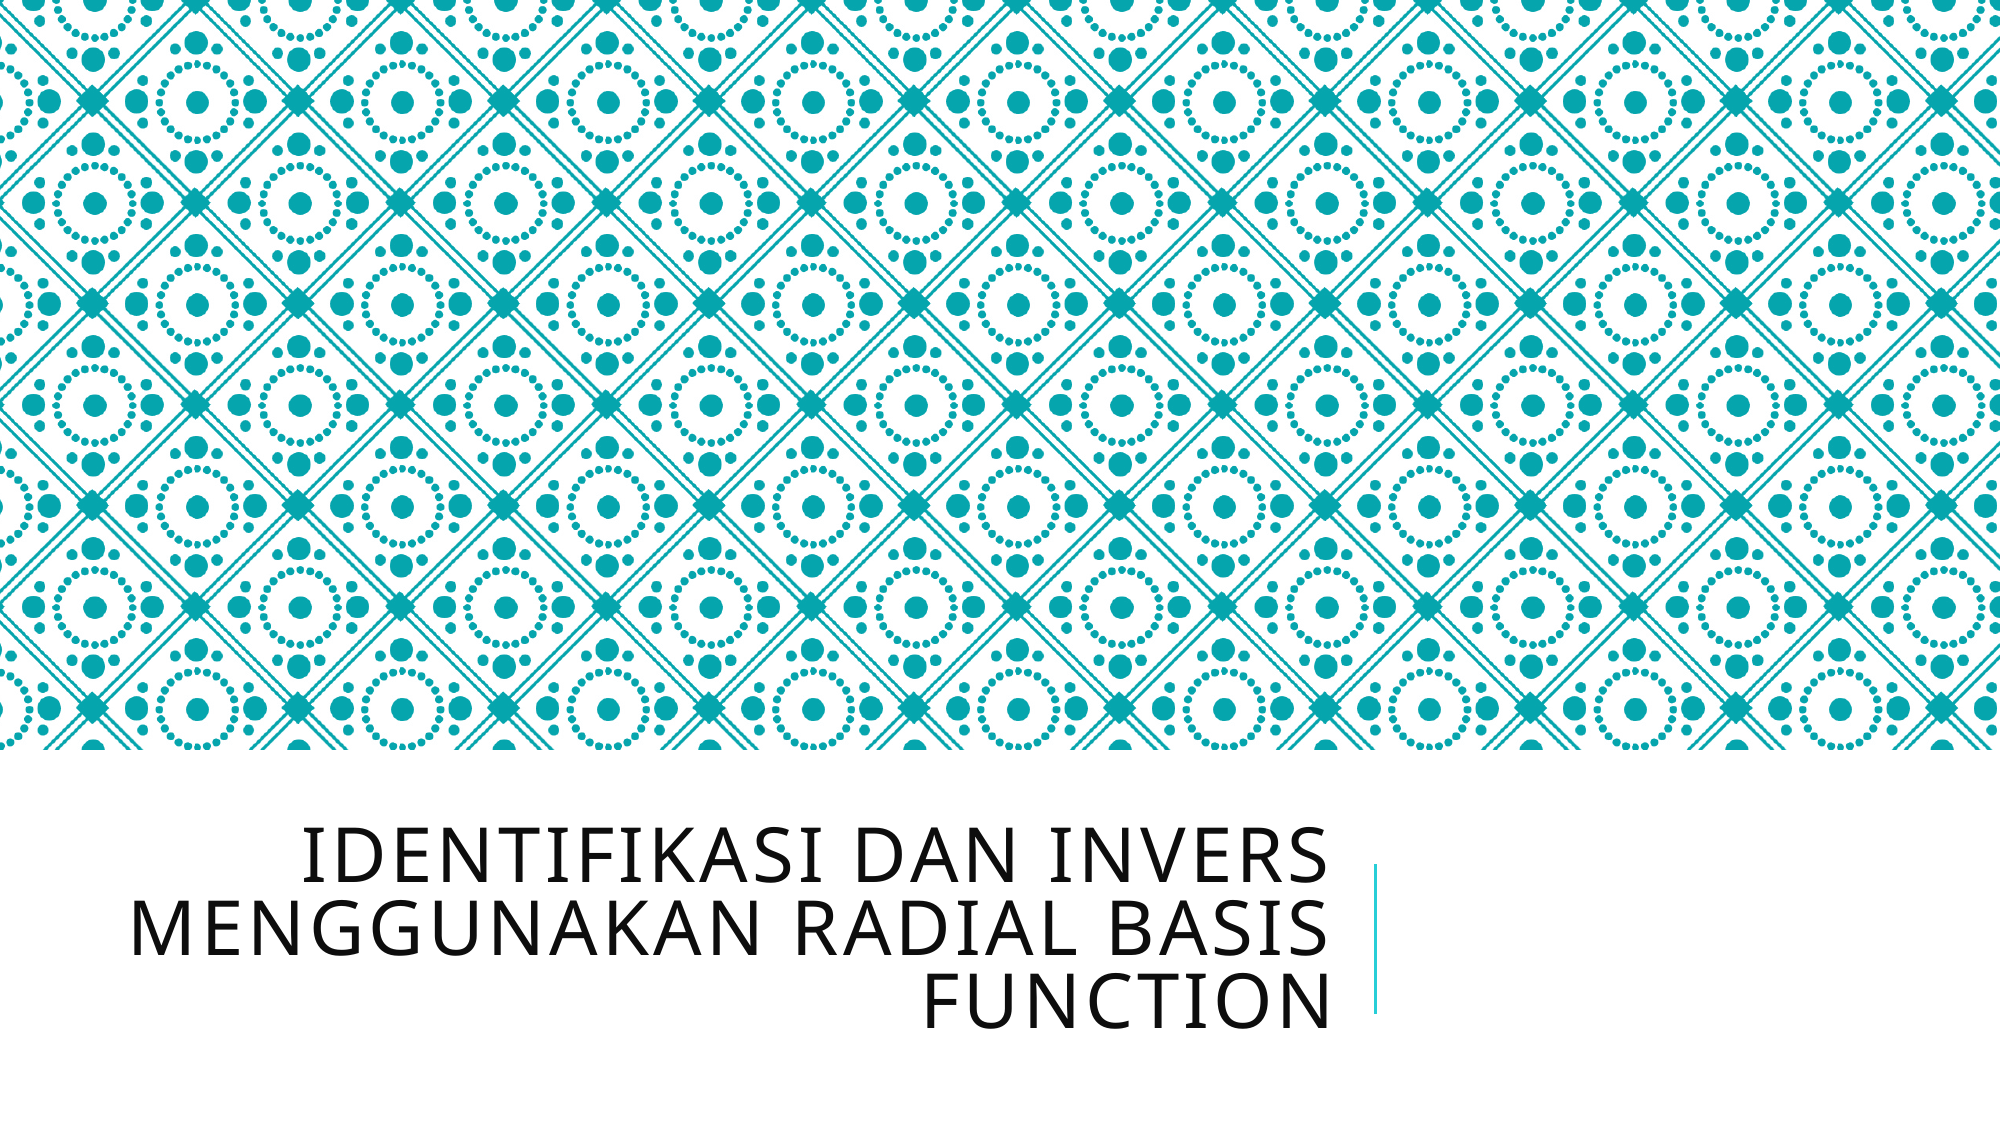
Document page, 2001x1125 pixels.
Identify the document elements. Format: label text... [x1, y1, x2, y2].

title Identifikasi dan Invers Menggunakan Radial Basis Function [75, 813, 1350, 1054]
